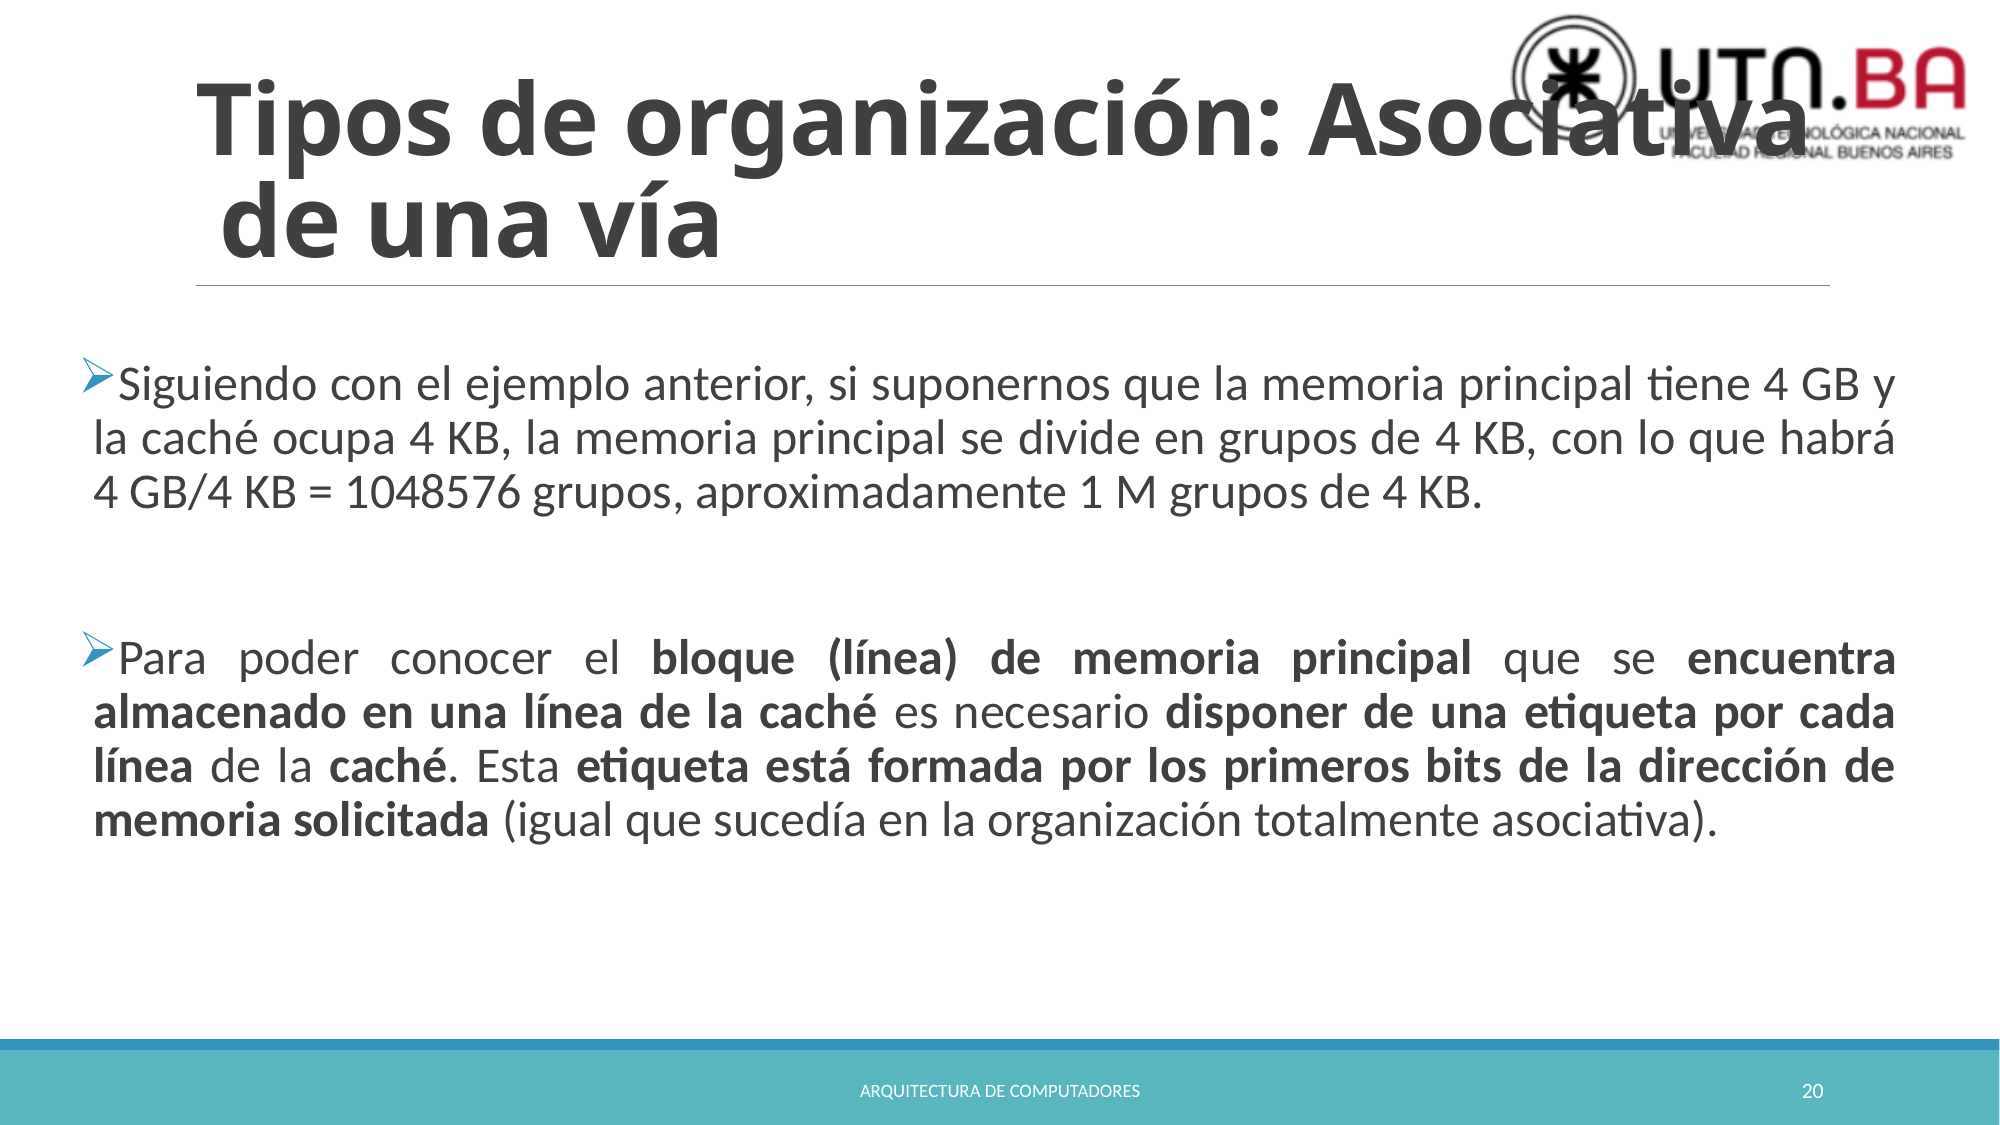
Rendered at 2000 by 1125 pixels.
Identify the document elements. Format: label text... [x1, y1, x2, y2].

footer Arquitectura de Computadores [604, 1059, 1396, 1120]
list Siguiendo con el ejemplo anterior, si suponernos que la memoria principal tiene 4 GB y la caché ocupa 4 KB, la memoria principal se divide en grupos de 4 KB, con lo que habrá 4 GB/4 KB = 1048576 grupos, aproximadamente 1 M grupos de 4 KB. Para poder conocer el bloque (línea) de memoria principal que se encuentra almacenado en una línea de la caché es necesario disponer de una etiqueta por cada línea de la caché. Esta etiqueta está formada por los primeros bits de la dirección de memoria solicitada (igual que sucedía en la organización totalmente asociativa). [78, 349, 1898, 1024]
picture [1493, 8, 2000, 181]
slide_number 20 [1623, 1059, 1839, 1120]
title Tipos de organización: Asociativa de una vía [179, 47, 1830, 285]
